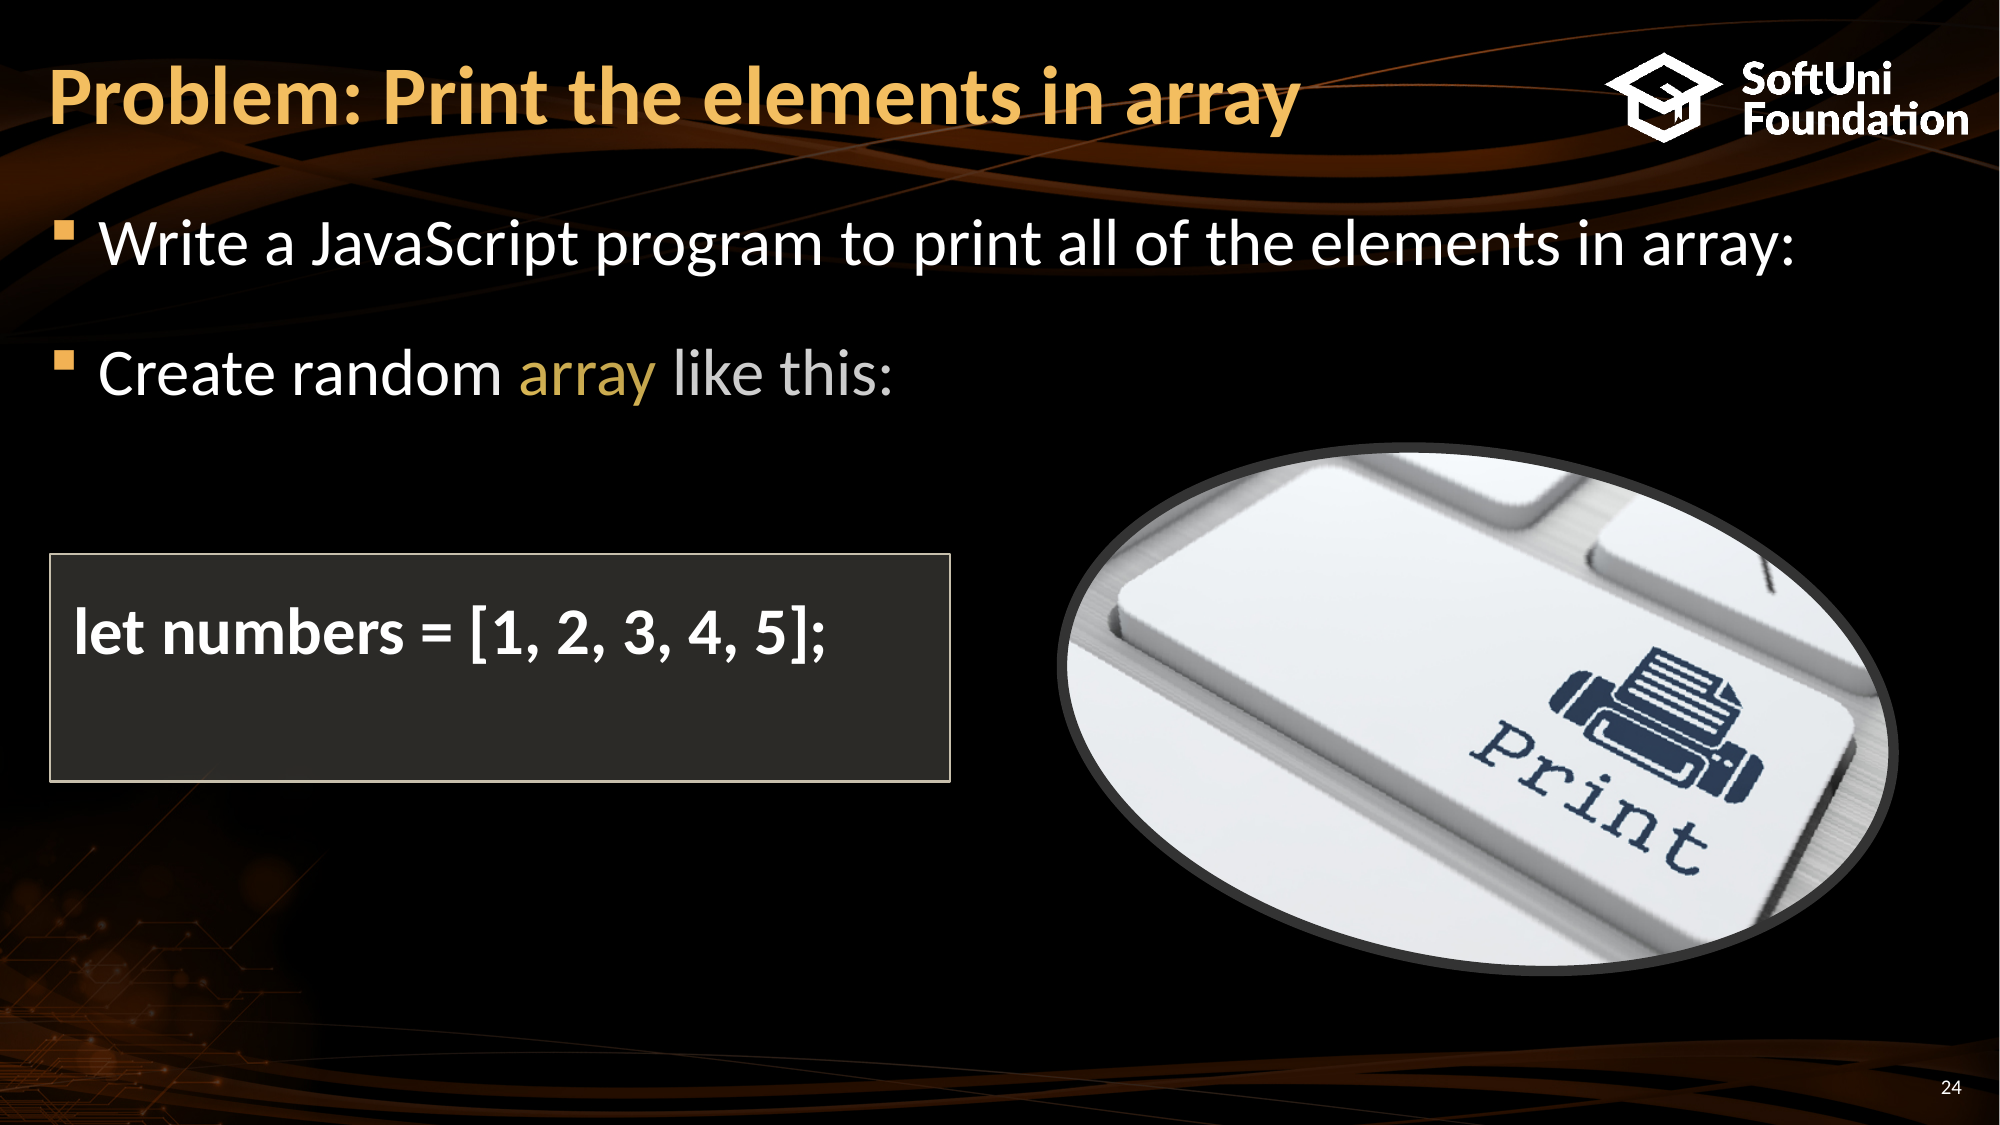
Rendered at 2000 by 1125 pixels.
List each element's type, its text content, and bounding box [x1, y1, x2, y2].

title Problem: Print the elements in array [30, 6, 1602, 189]
text_box let numbers = [1, 2, 3, 4, 5]; [49, 554, 950, 782]
picture [0, 0, 2000, 1125]
list Write a JavaScript program to print all of the elements in array: Create random array like this: [31, 188, 1968, 1103]
